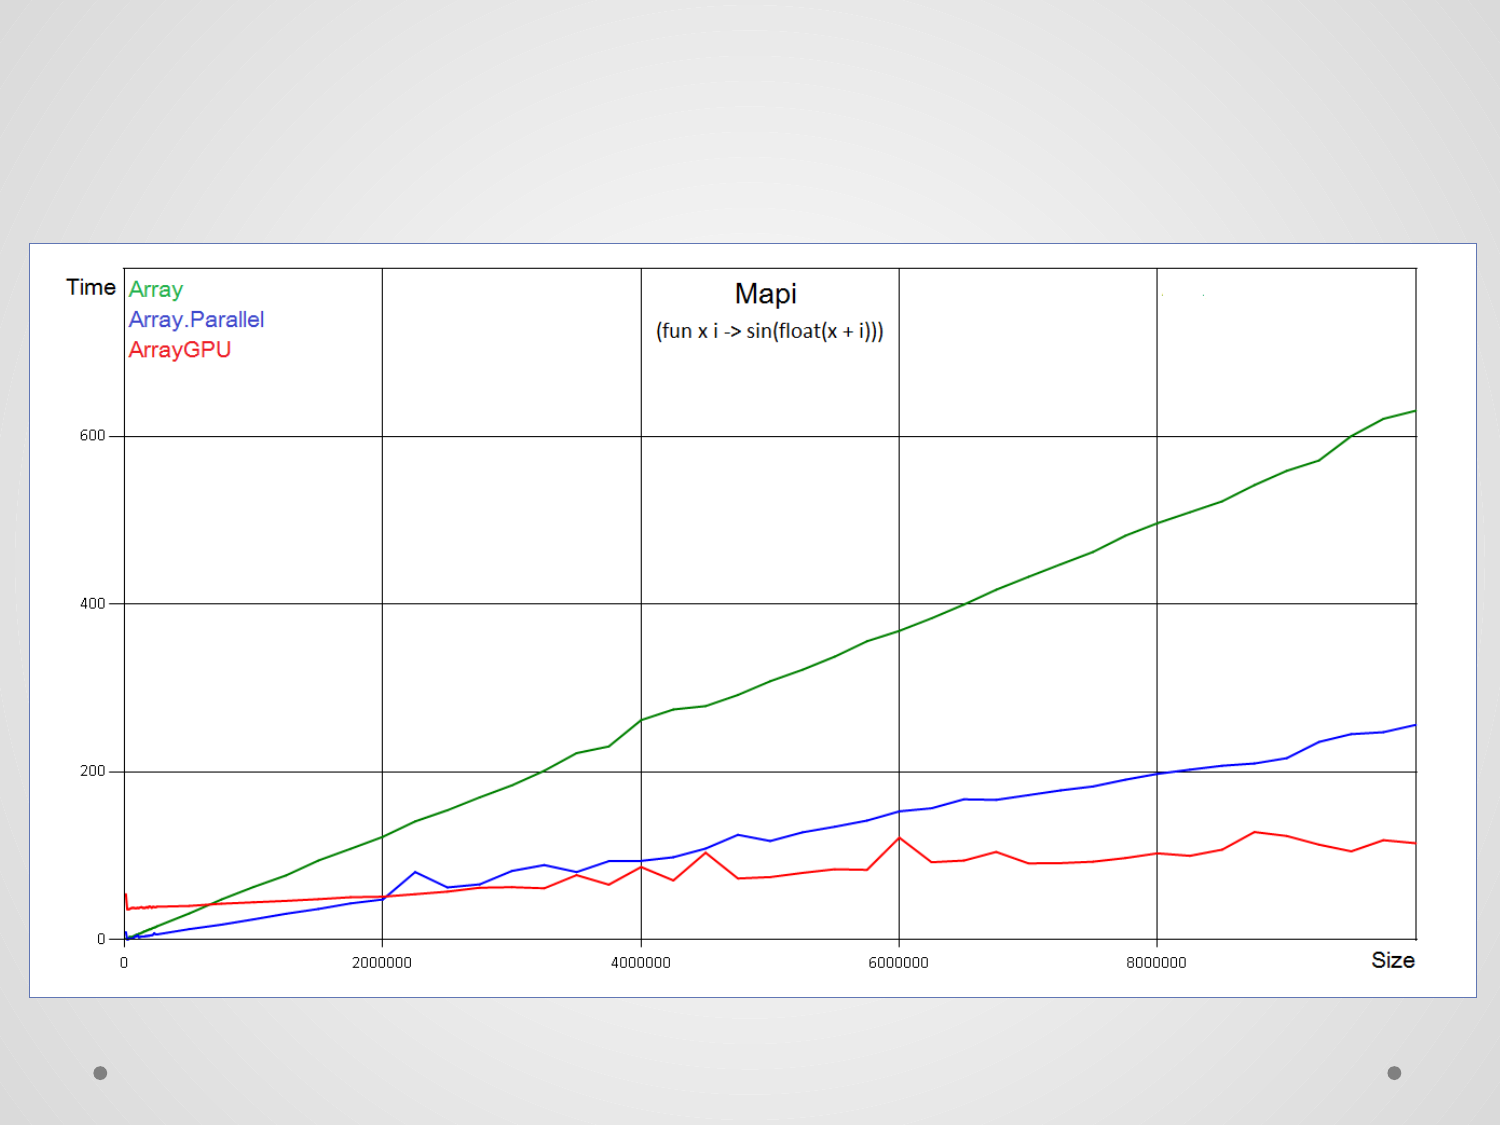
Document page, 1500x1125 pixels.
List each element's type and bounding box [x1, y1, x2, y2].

list [29, 243, 1477, 998]
